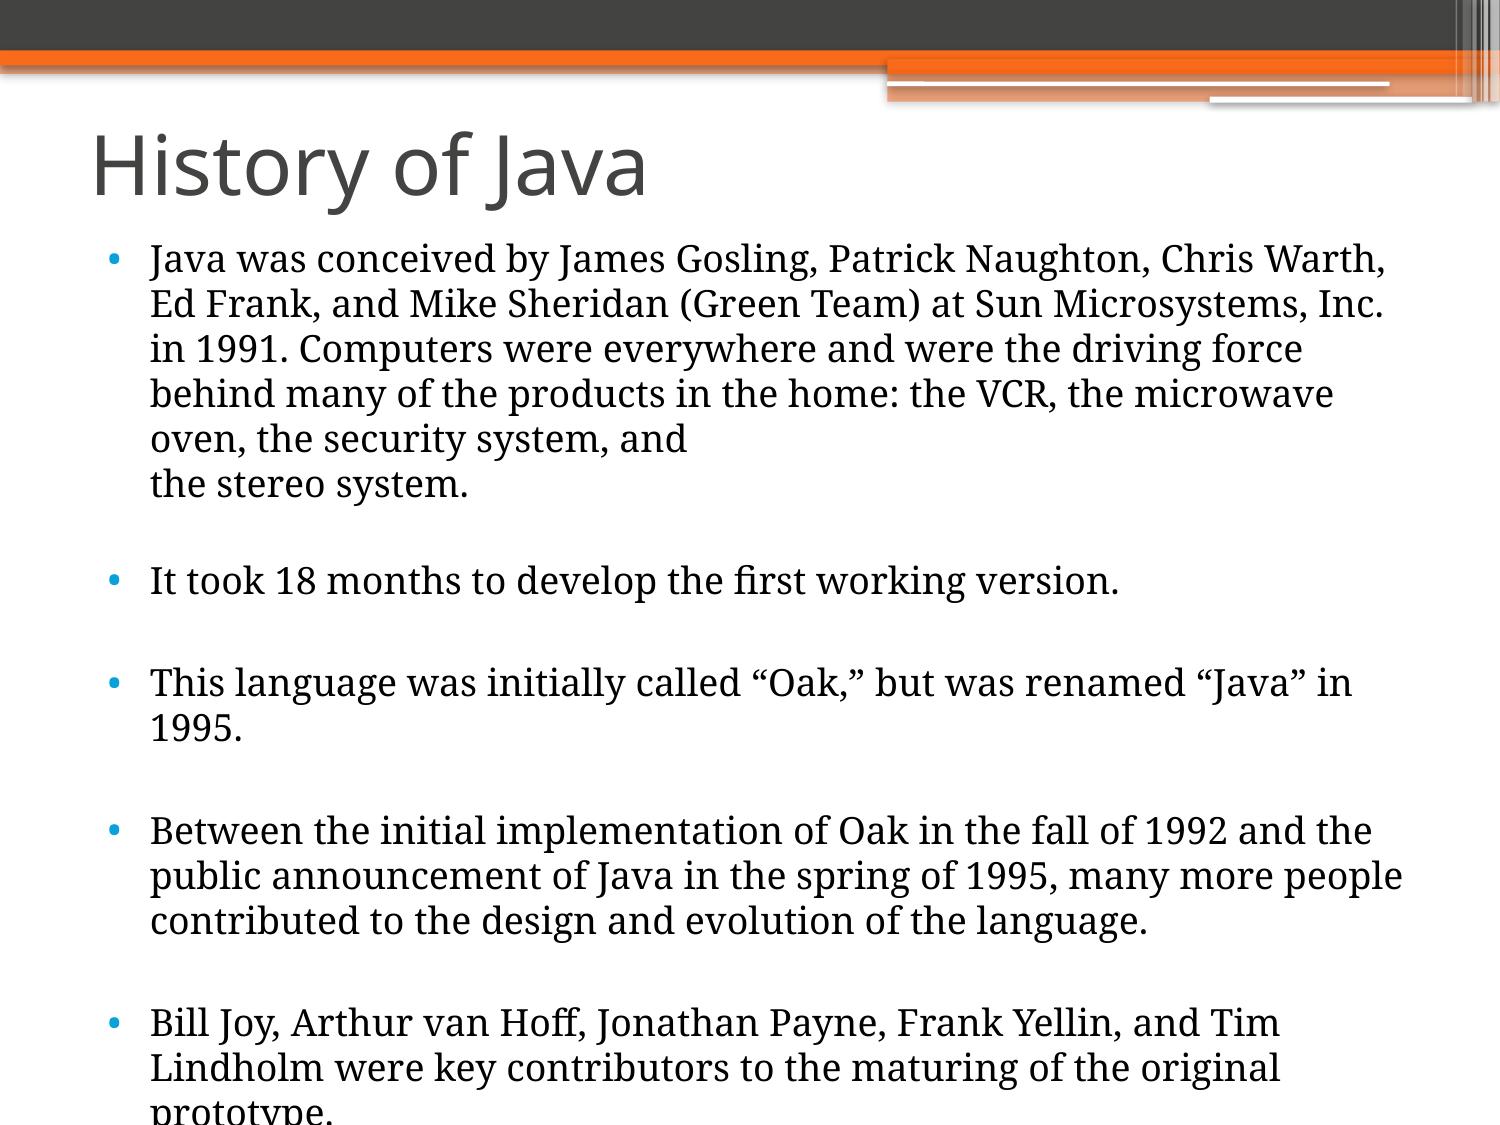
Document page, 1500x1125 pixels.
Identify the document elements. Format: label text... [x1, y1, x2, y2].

list Java was conceived by James Gosling, Patrick Naughton, Chris Warth, Ed Frank, and Mike Sheridan (Green Team) at Sun Microsystems, Inc. in 1991. Computers were everywhere and were the driving force behind many of the products in the home: the VCR, the microwave oven, the security system, and the stereo system. It took 18 months to develop the first working version. This language was initially called “Oak,” but was renamed “Java” in 1995. Between the initial implementation of Oak in the fall of 1992 and the public announcement of Java in the spring of 1995, many more people contributed to the design and evolution of the language. Bill Joy, Arthur van Hoff, Jonathan Payne, Frank Yellin, and Tim Lindholm were key contributors to the maturing of the original prototype. [75, 228, 1425, 1050]
title History of Java [75, 75, 1425, 228]
